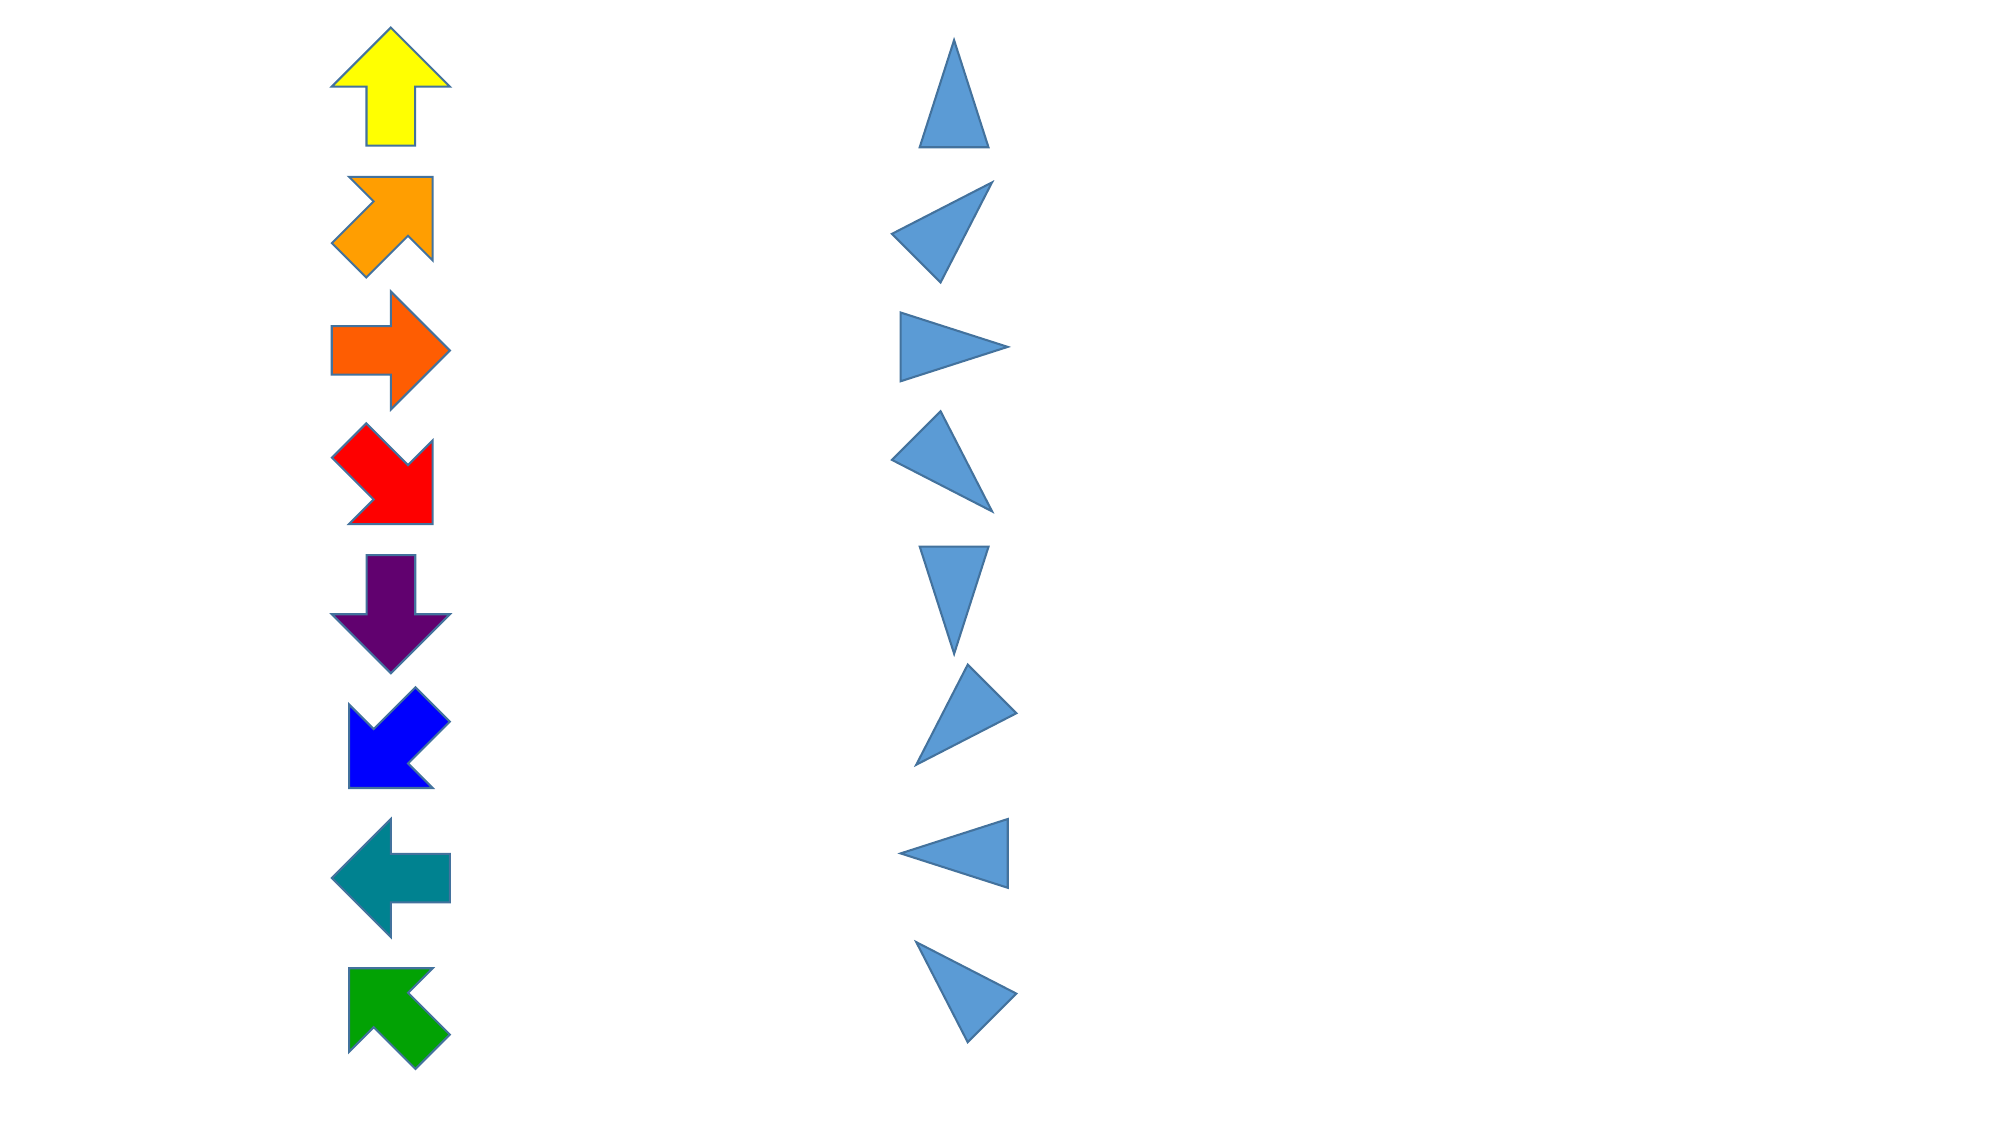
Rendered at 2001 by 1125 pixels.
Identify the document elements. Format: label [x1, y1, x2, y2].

text_box [348, 685, 452, 790]
text_box [890, 180, 995, 285]
text_box [899, 311, 1012, 383]
text_box [348, 967, 452, 1071]
text_box [897, 817, 1009, 890]
text_box [330, 816, 451, 940]
text_box [330, 288, 452, 412]
text_box [913, 939, 1019, 1044]
text_box [329, 554, 453, 675]
text_box [329, 26, 453, 147]
text_box [918, 545, 990, 658]
text_box [330, 175, 434, 279]
text_box [890, 409, 995, 514]
text_box [918, 36, 990, 149]
text_box [913, 662, 1019, 768]
text_box [330, 421, 434, 526]
